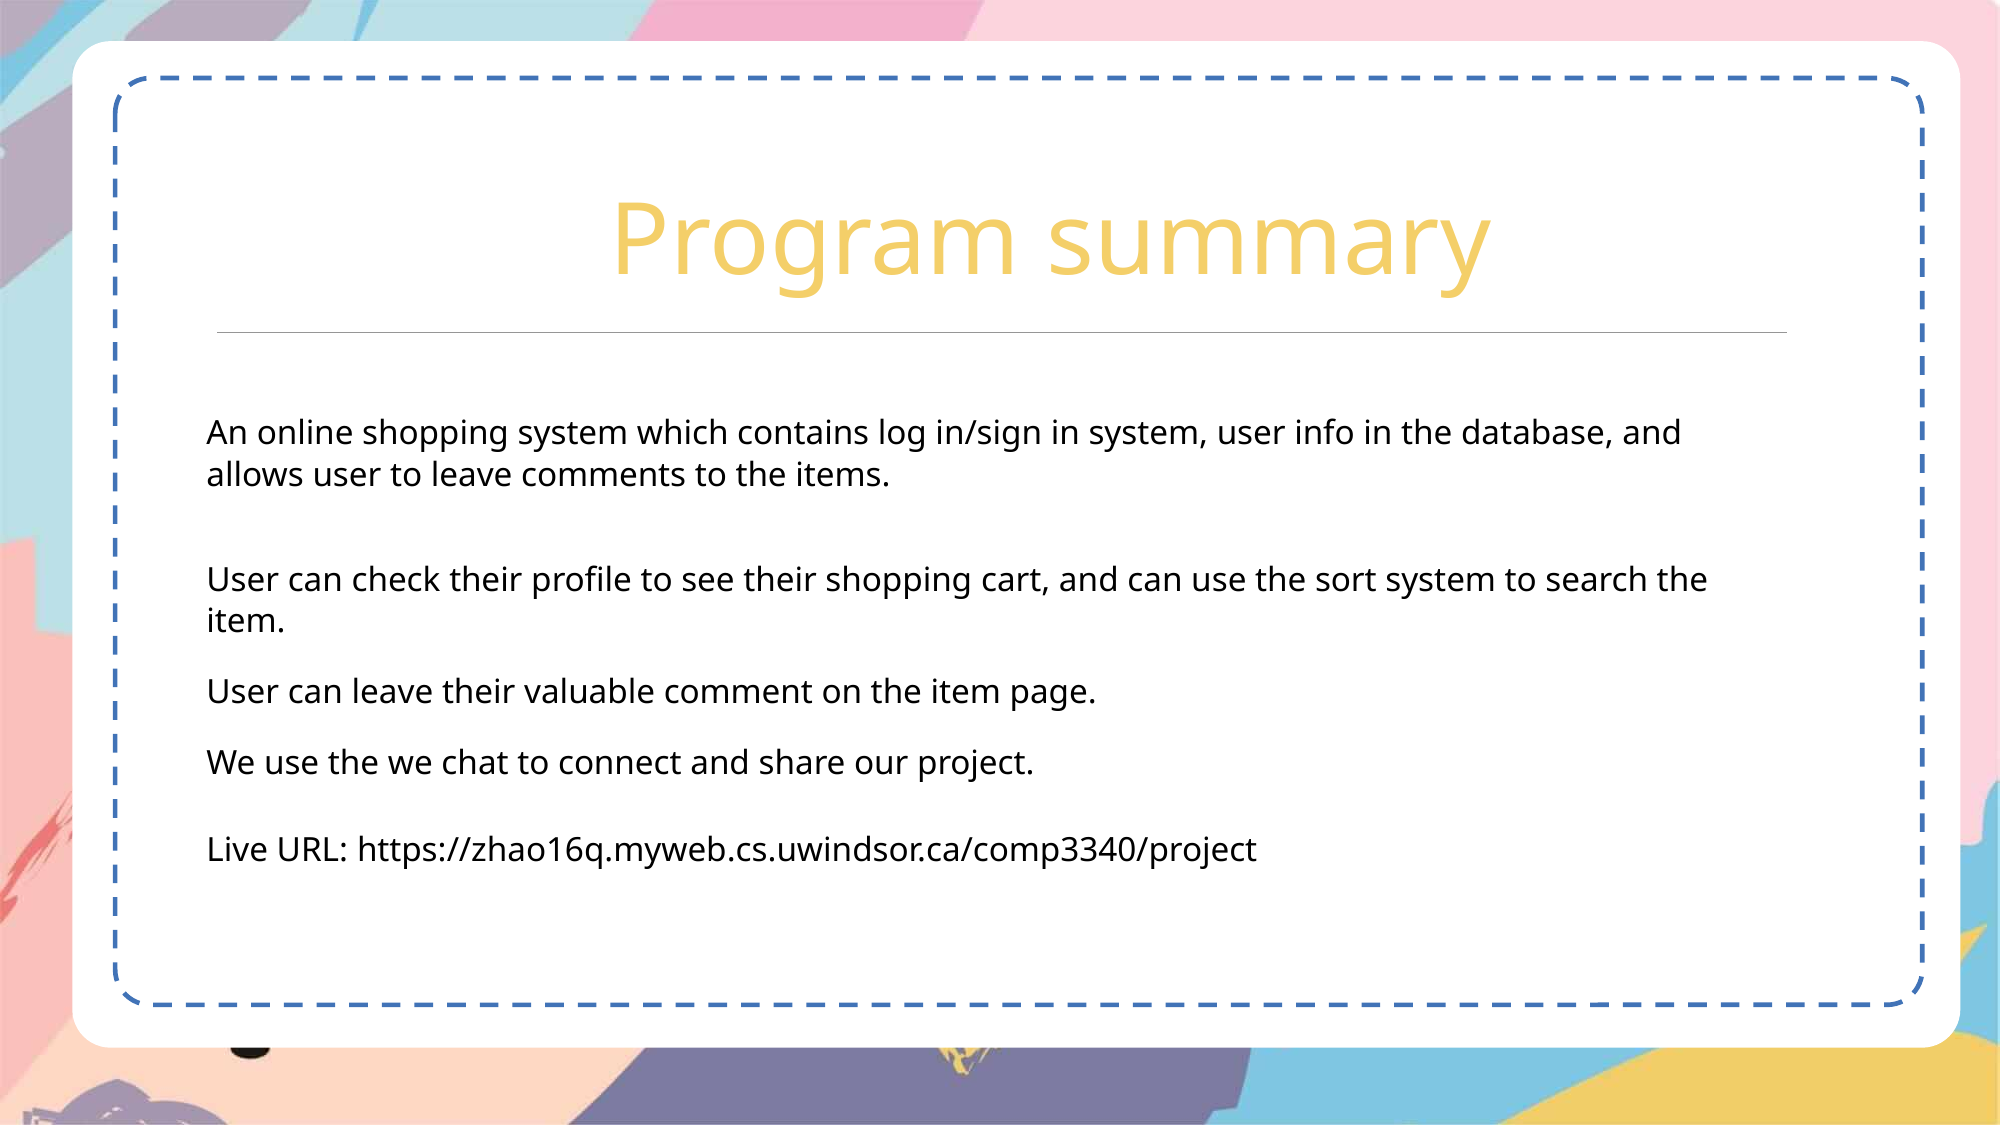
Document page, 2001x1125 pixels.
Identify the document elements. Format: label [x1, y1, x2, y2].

text_box [72, 41, 1961, 1048]
text_box [206, 332, 1788, 869]
picture [0, 0, 2000, 1125]
